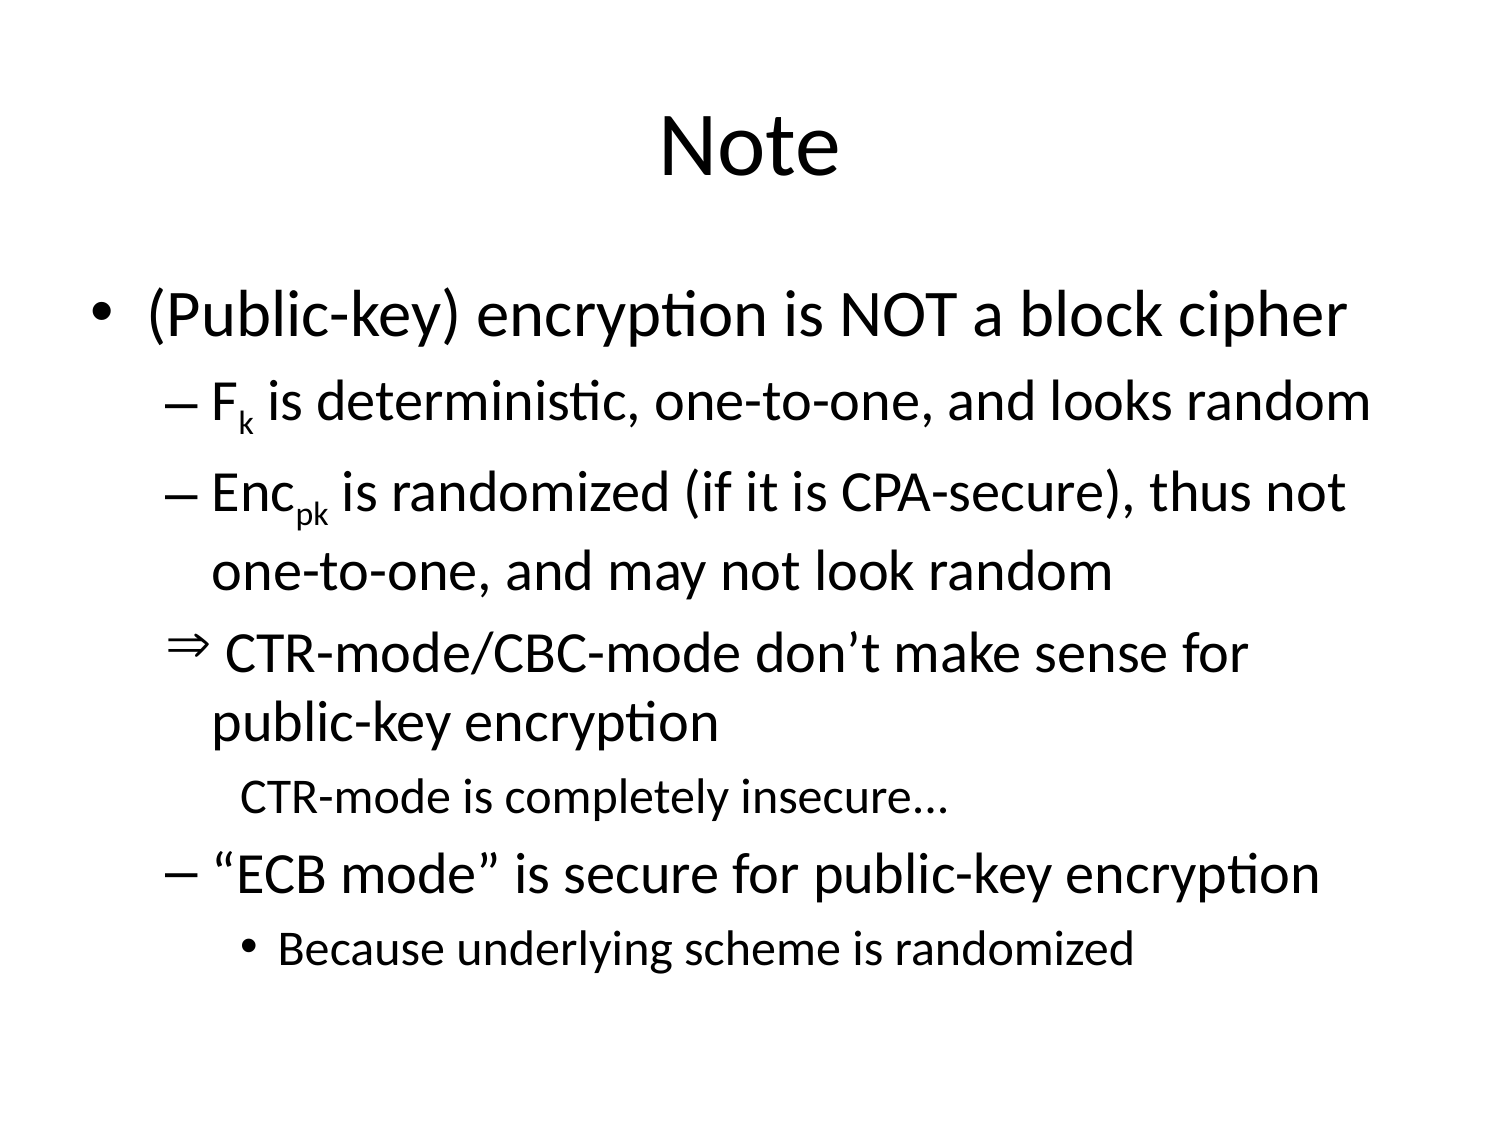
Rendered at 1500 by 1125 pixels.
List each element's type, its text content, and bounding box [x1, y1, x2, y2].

title Note [75, 45, 1425, 233]
list (Public-key) encryption is NOT a block cipher Fk is deterministic, one-to-one, and looks random Encpk is randomized (if it is CPA-secure), thus not one-to-one, and may not look random CTR-mode/CBC-mode don’t make sense for public-key encryption CTR-mode is completely insecure... “ECB mode” is secure for public-key encryption Because underlying scheme is randomized [75, 262, 1425, 1005]
